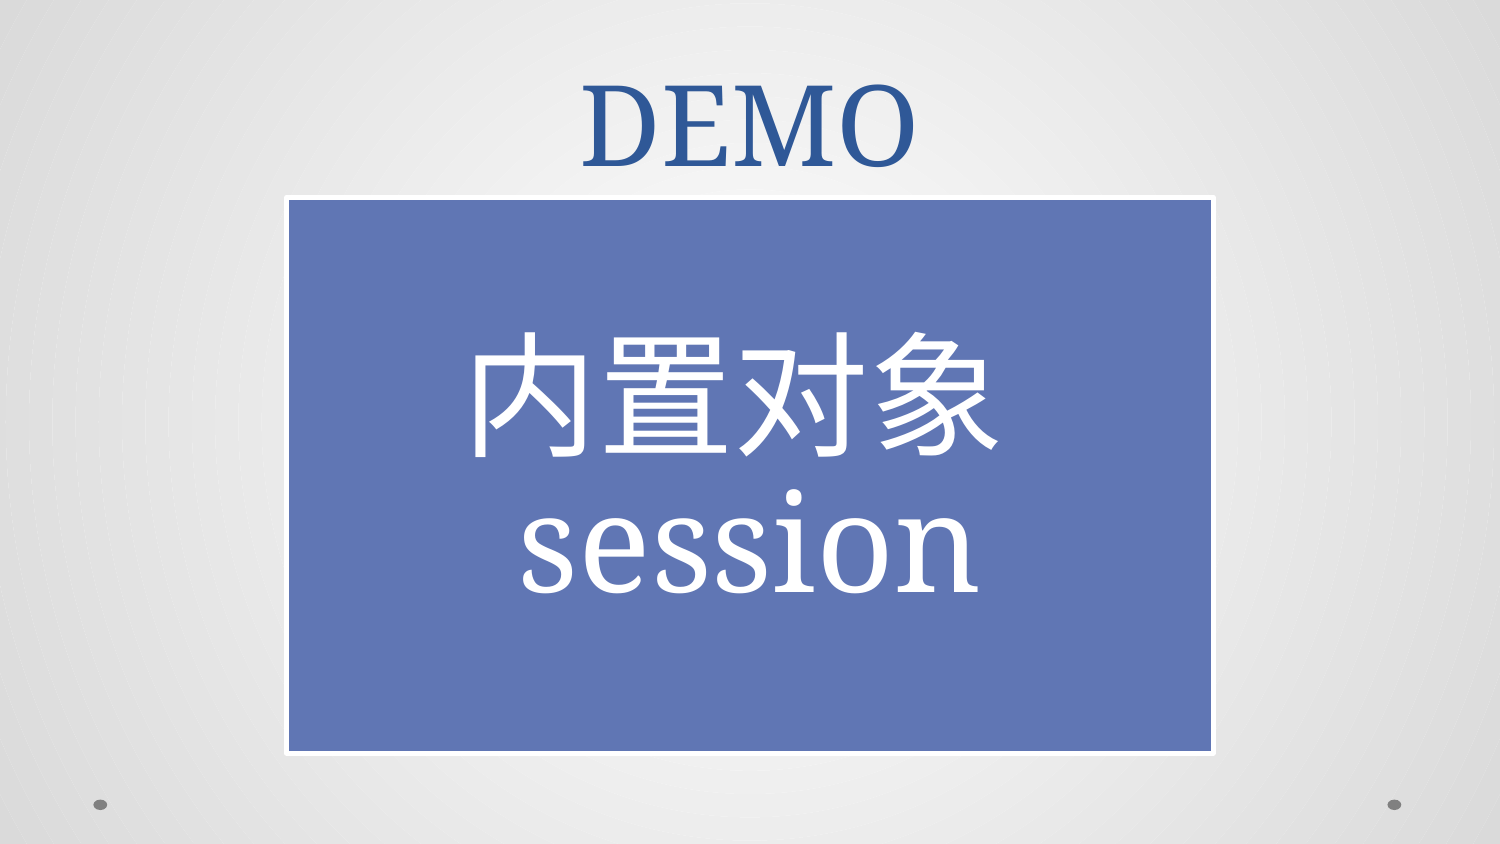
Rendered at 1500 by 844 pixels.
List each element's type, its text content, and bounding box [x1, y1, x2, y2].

title DEMO [75, 0, 1425, 196]
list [74, 196, 1426, 754]
